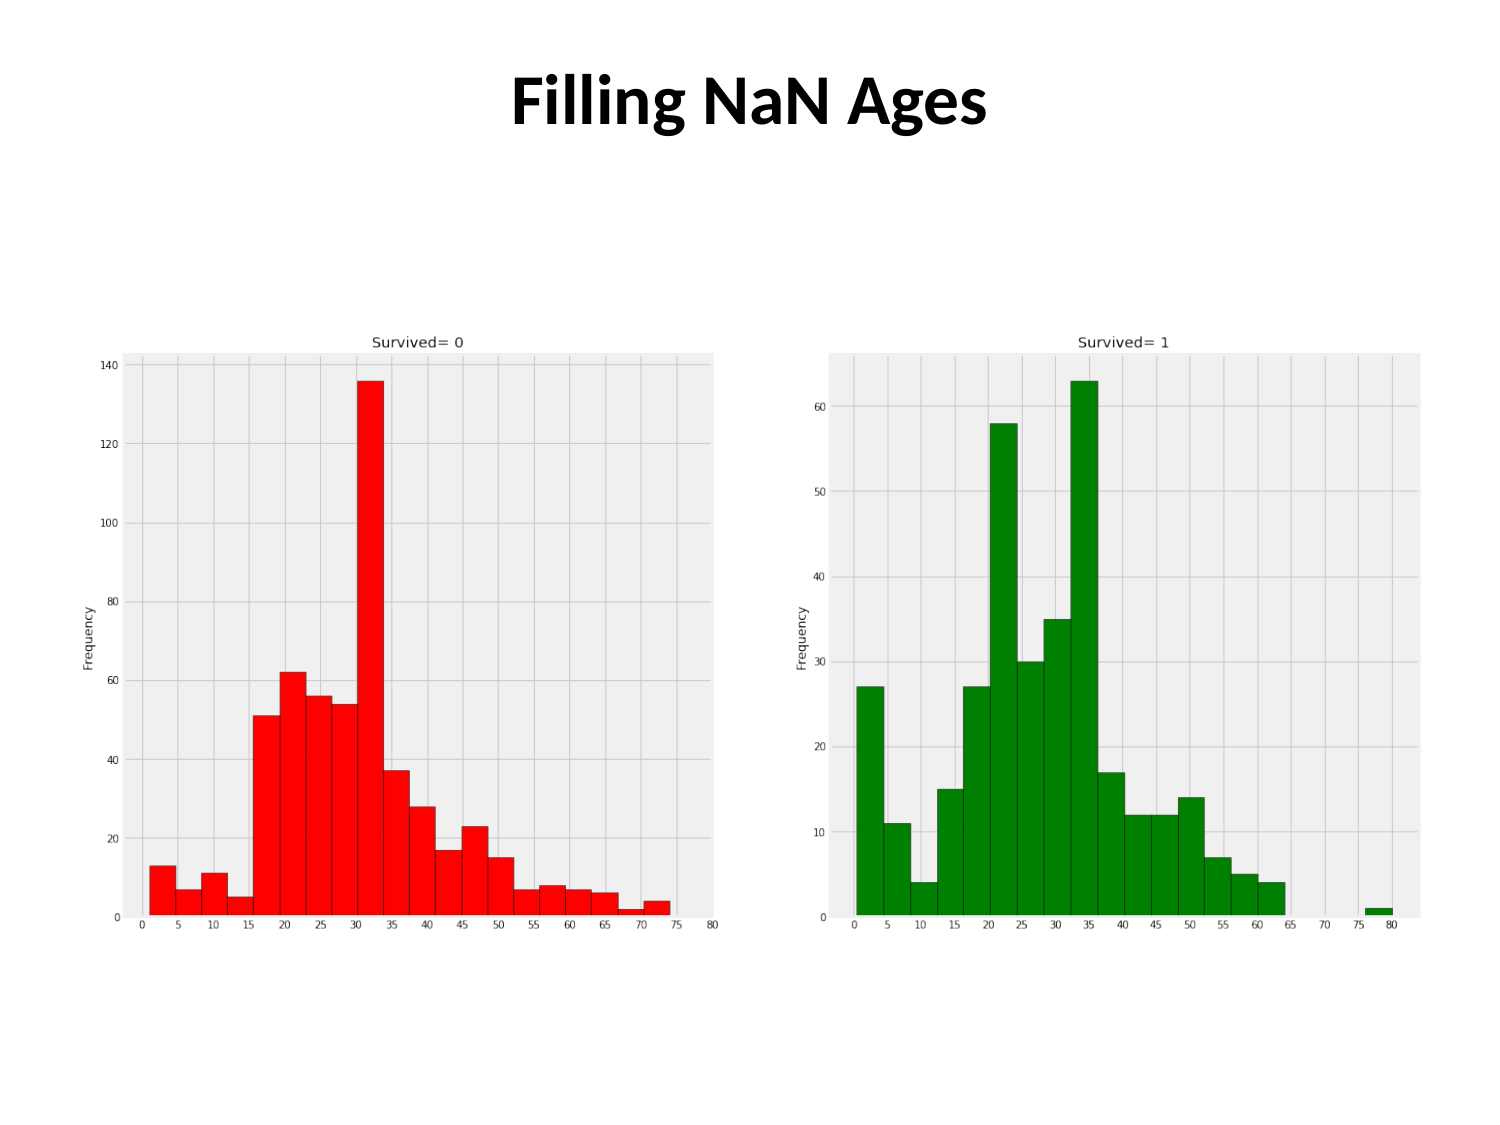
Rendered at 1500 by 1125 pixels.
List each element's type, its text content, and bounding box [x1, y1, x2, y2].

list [74, 329, 1426, 938]
title Filling NaN Ages [75, 45, 1425, 233]
